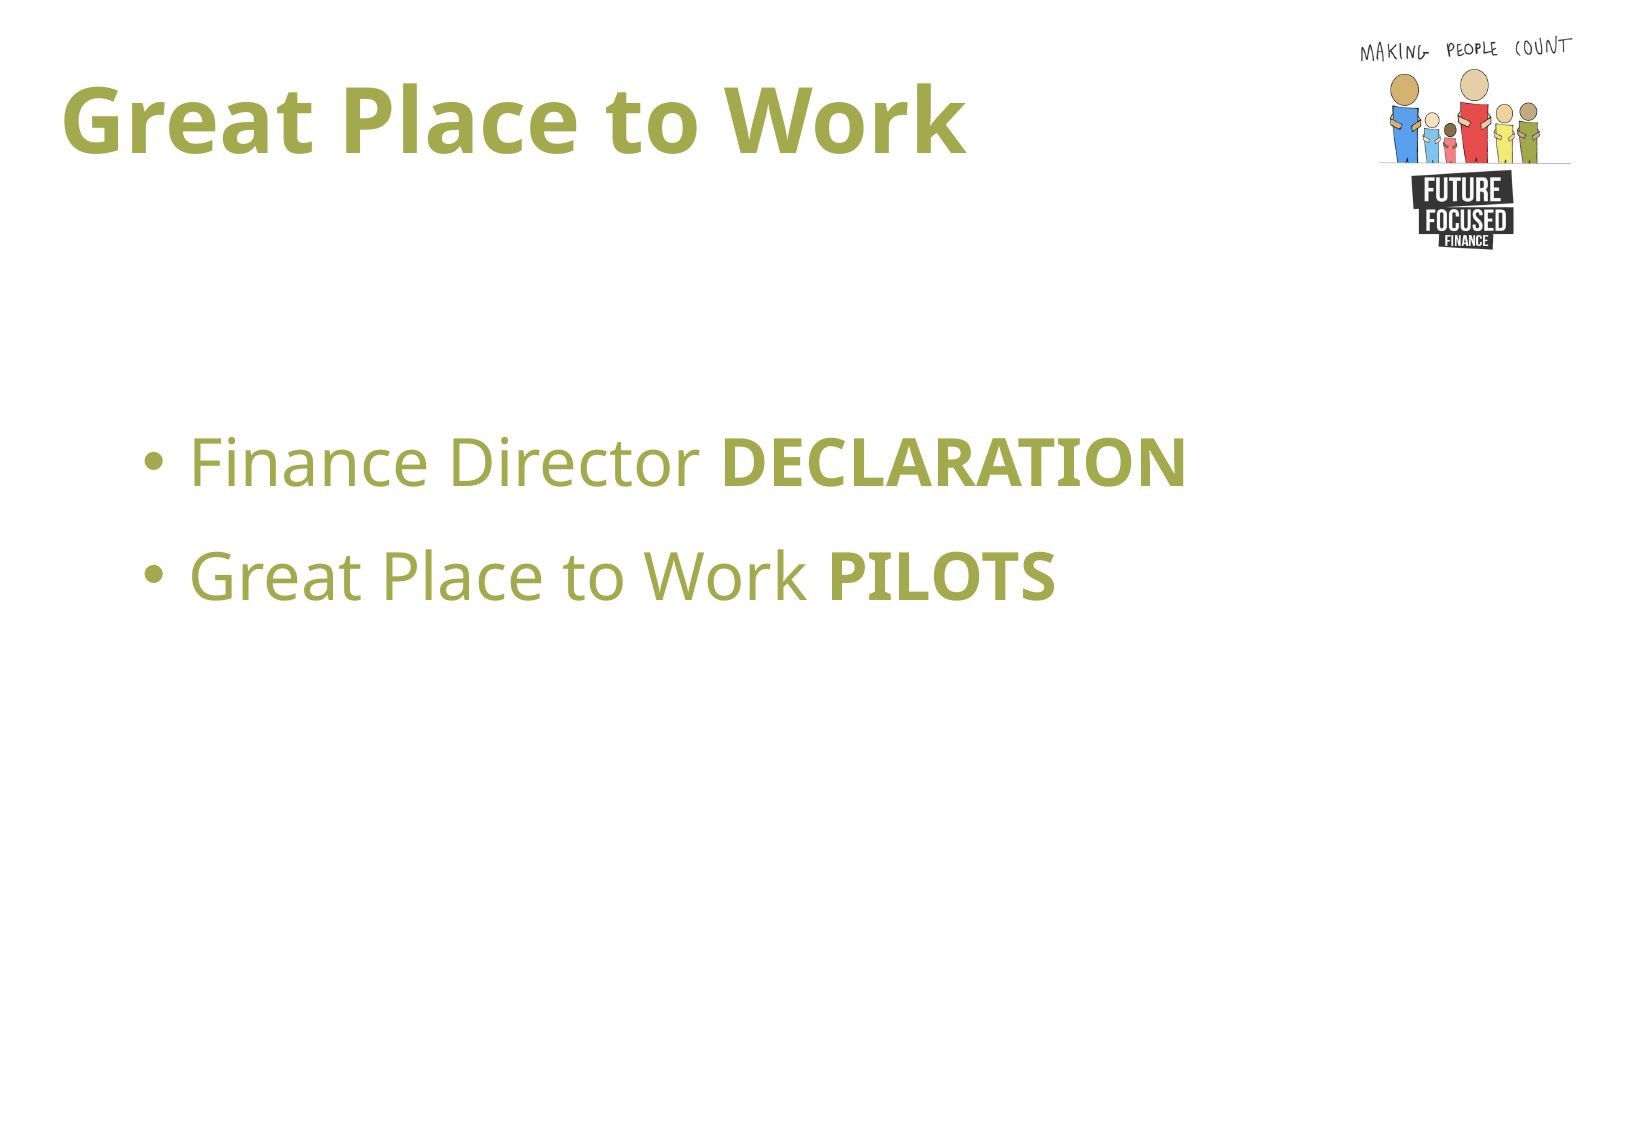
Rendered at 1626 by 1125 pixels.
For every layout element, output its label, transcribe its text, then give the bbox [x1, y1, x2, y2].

text_box Great Place to Work [44, 54, 1026, 180]
text_box Finance Director DECLARATION Great Place to Work PILOTS [127, 412, 1403, 621]
picture [1355, 18, 1576, 256]
